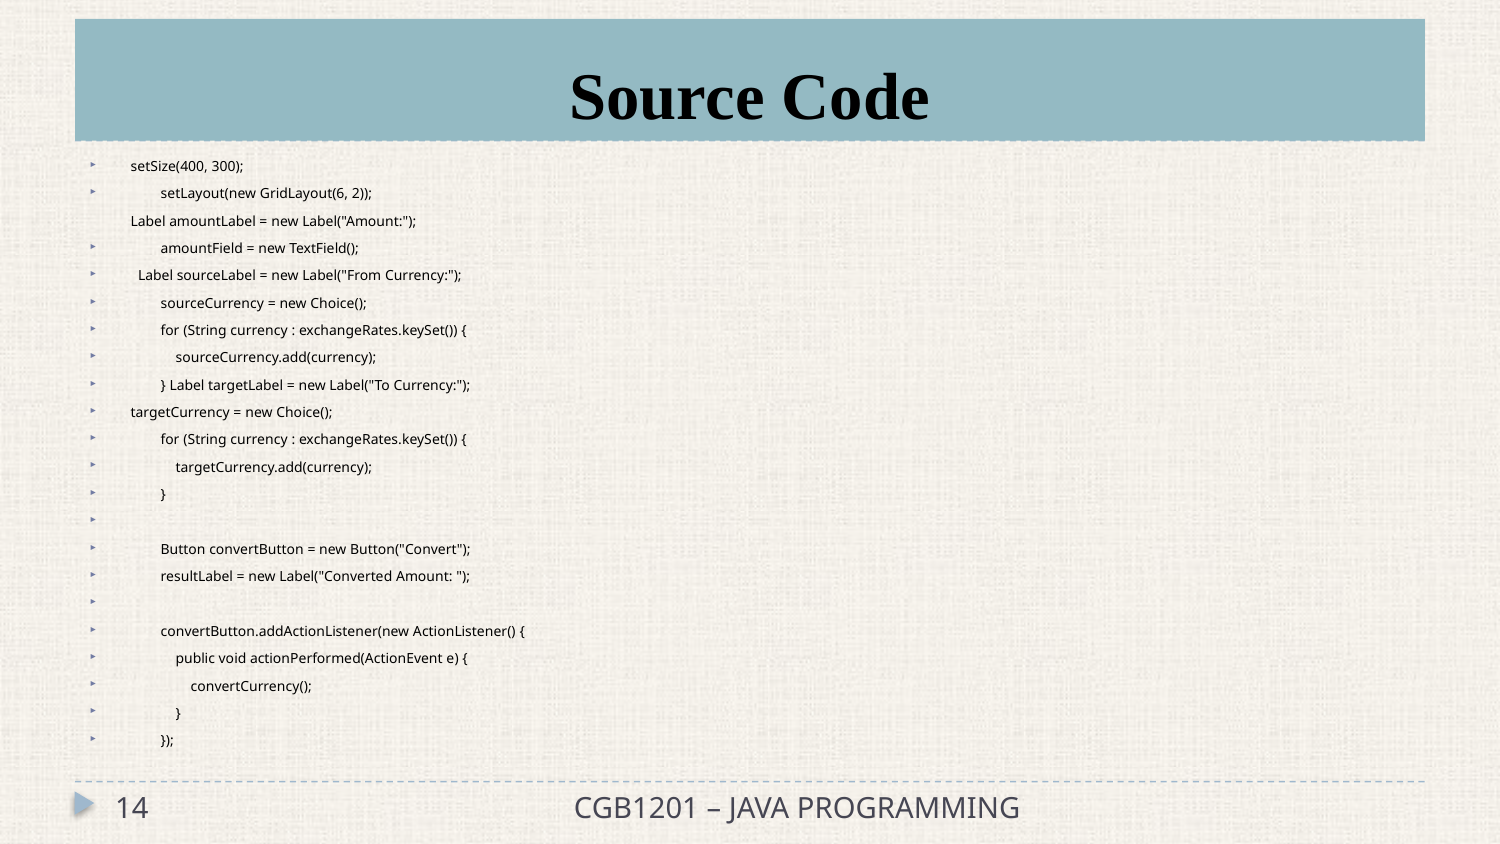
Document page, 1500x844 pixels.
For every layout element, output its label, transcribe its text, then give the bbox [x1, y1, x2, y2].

title Source Code [75, 18, 1425, 141]
footer CGB1201 – JAVA PROGRAMMING [475, 782, 1051, 827]
slide_number 14 [100, 782, 426, 827]
list setSize(400, 300); setLayout(new GridLayout(6, 2)); Label amountLabel = new Label("Amount:"); amountField = new TextField(); Label sourceLabel = new Label("From Currency:"); sourceCurrency = new Choice(); for (String currency : exchangeRates.keySet()) { sourceCurrency.add(currency); } Label targetLabel = new Label("To Currency:"); targetCurrency = new Choice(); for (String currency : exchangeRates.keySet()) { targetCurrency.add(currency); } Button convertButton = new Button("Convert"); resultLabel = new Label("Converted Amount: "); convertButton.addActionListener(new ActionListener() { public void actionPerformed(ActionEvent e) { convertCurrency(); } }); [75, 150, 1425, 758]
